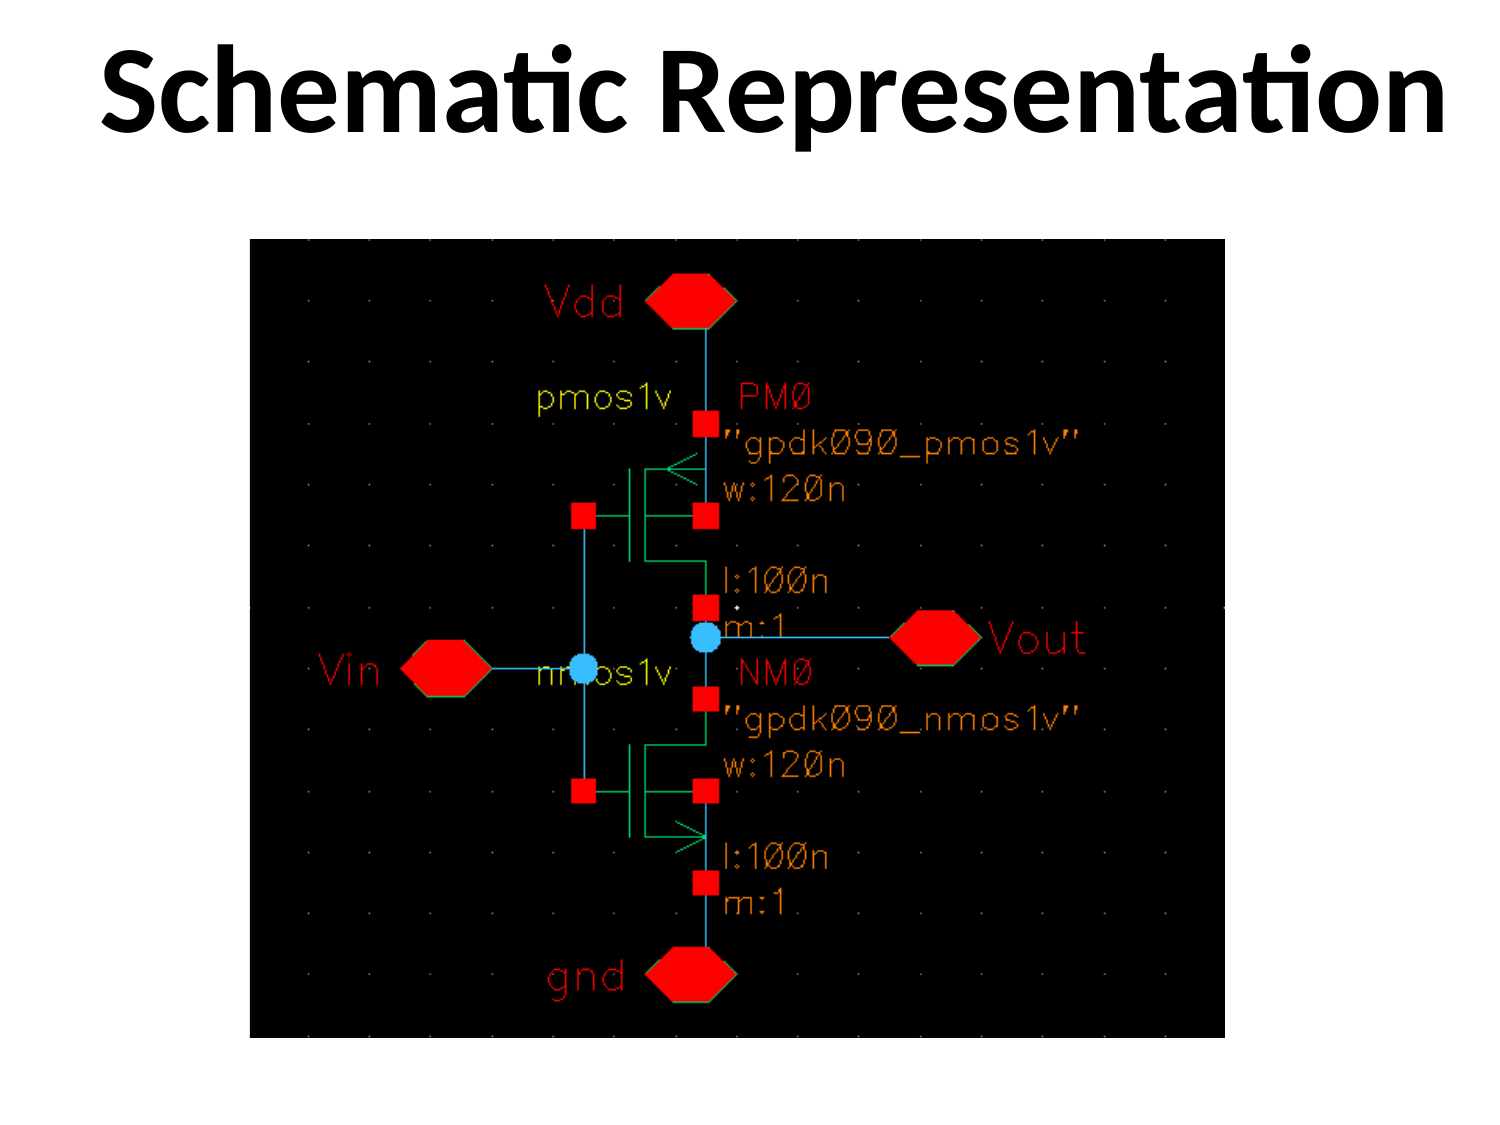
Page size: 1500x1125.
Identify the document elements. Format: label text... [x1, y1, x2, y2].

text_box Schematic Representation [24, 0, 1500, 165]
picture [249, 239, 1226, 1038]
